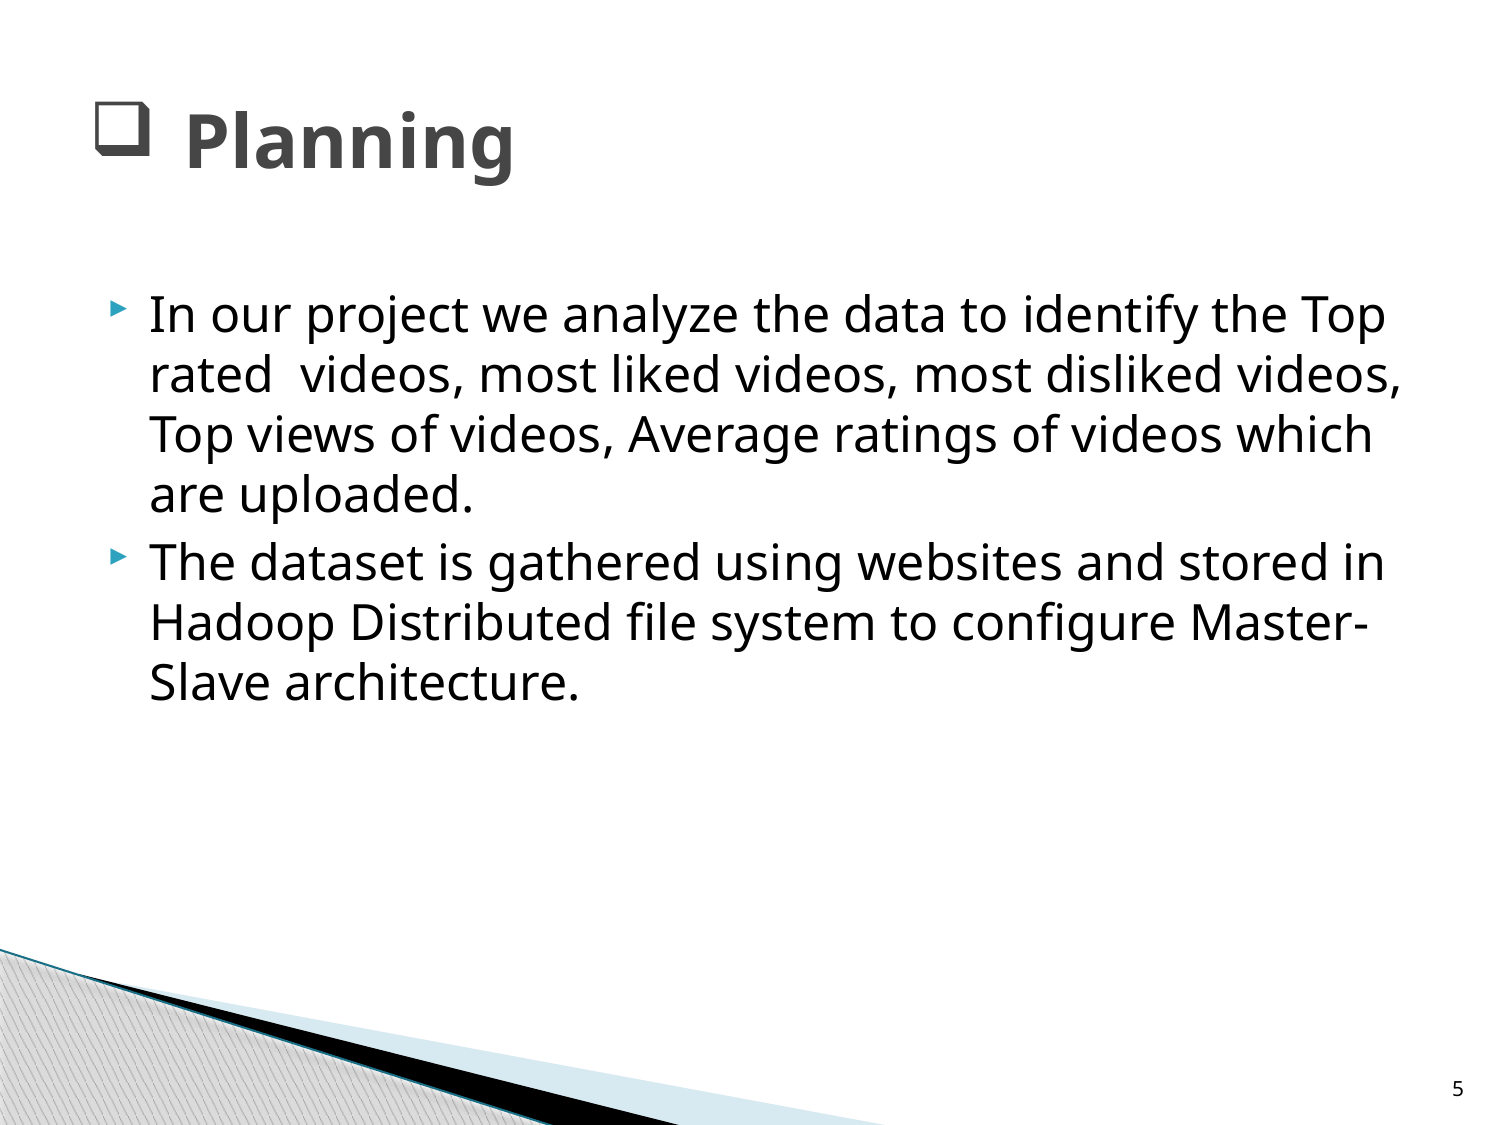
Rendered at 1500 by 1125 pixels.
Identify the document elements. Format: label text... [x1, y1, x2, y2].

title Planning [75, 45, 563, 233]
list In our project we analyze the data to identify the Top rated videos, most liked videos, most disliked videos, Top views of videos, Average ratings of videos which are uploaded. The dataset is gathered using websites and stored in Hadoop Distributed file system to configure Master-Slave architecture. [75, 275, 1425, 1005]
slide_number 5 [1418, 1051, 1479, 1112]
